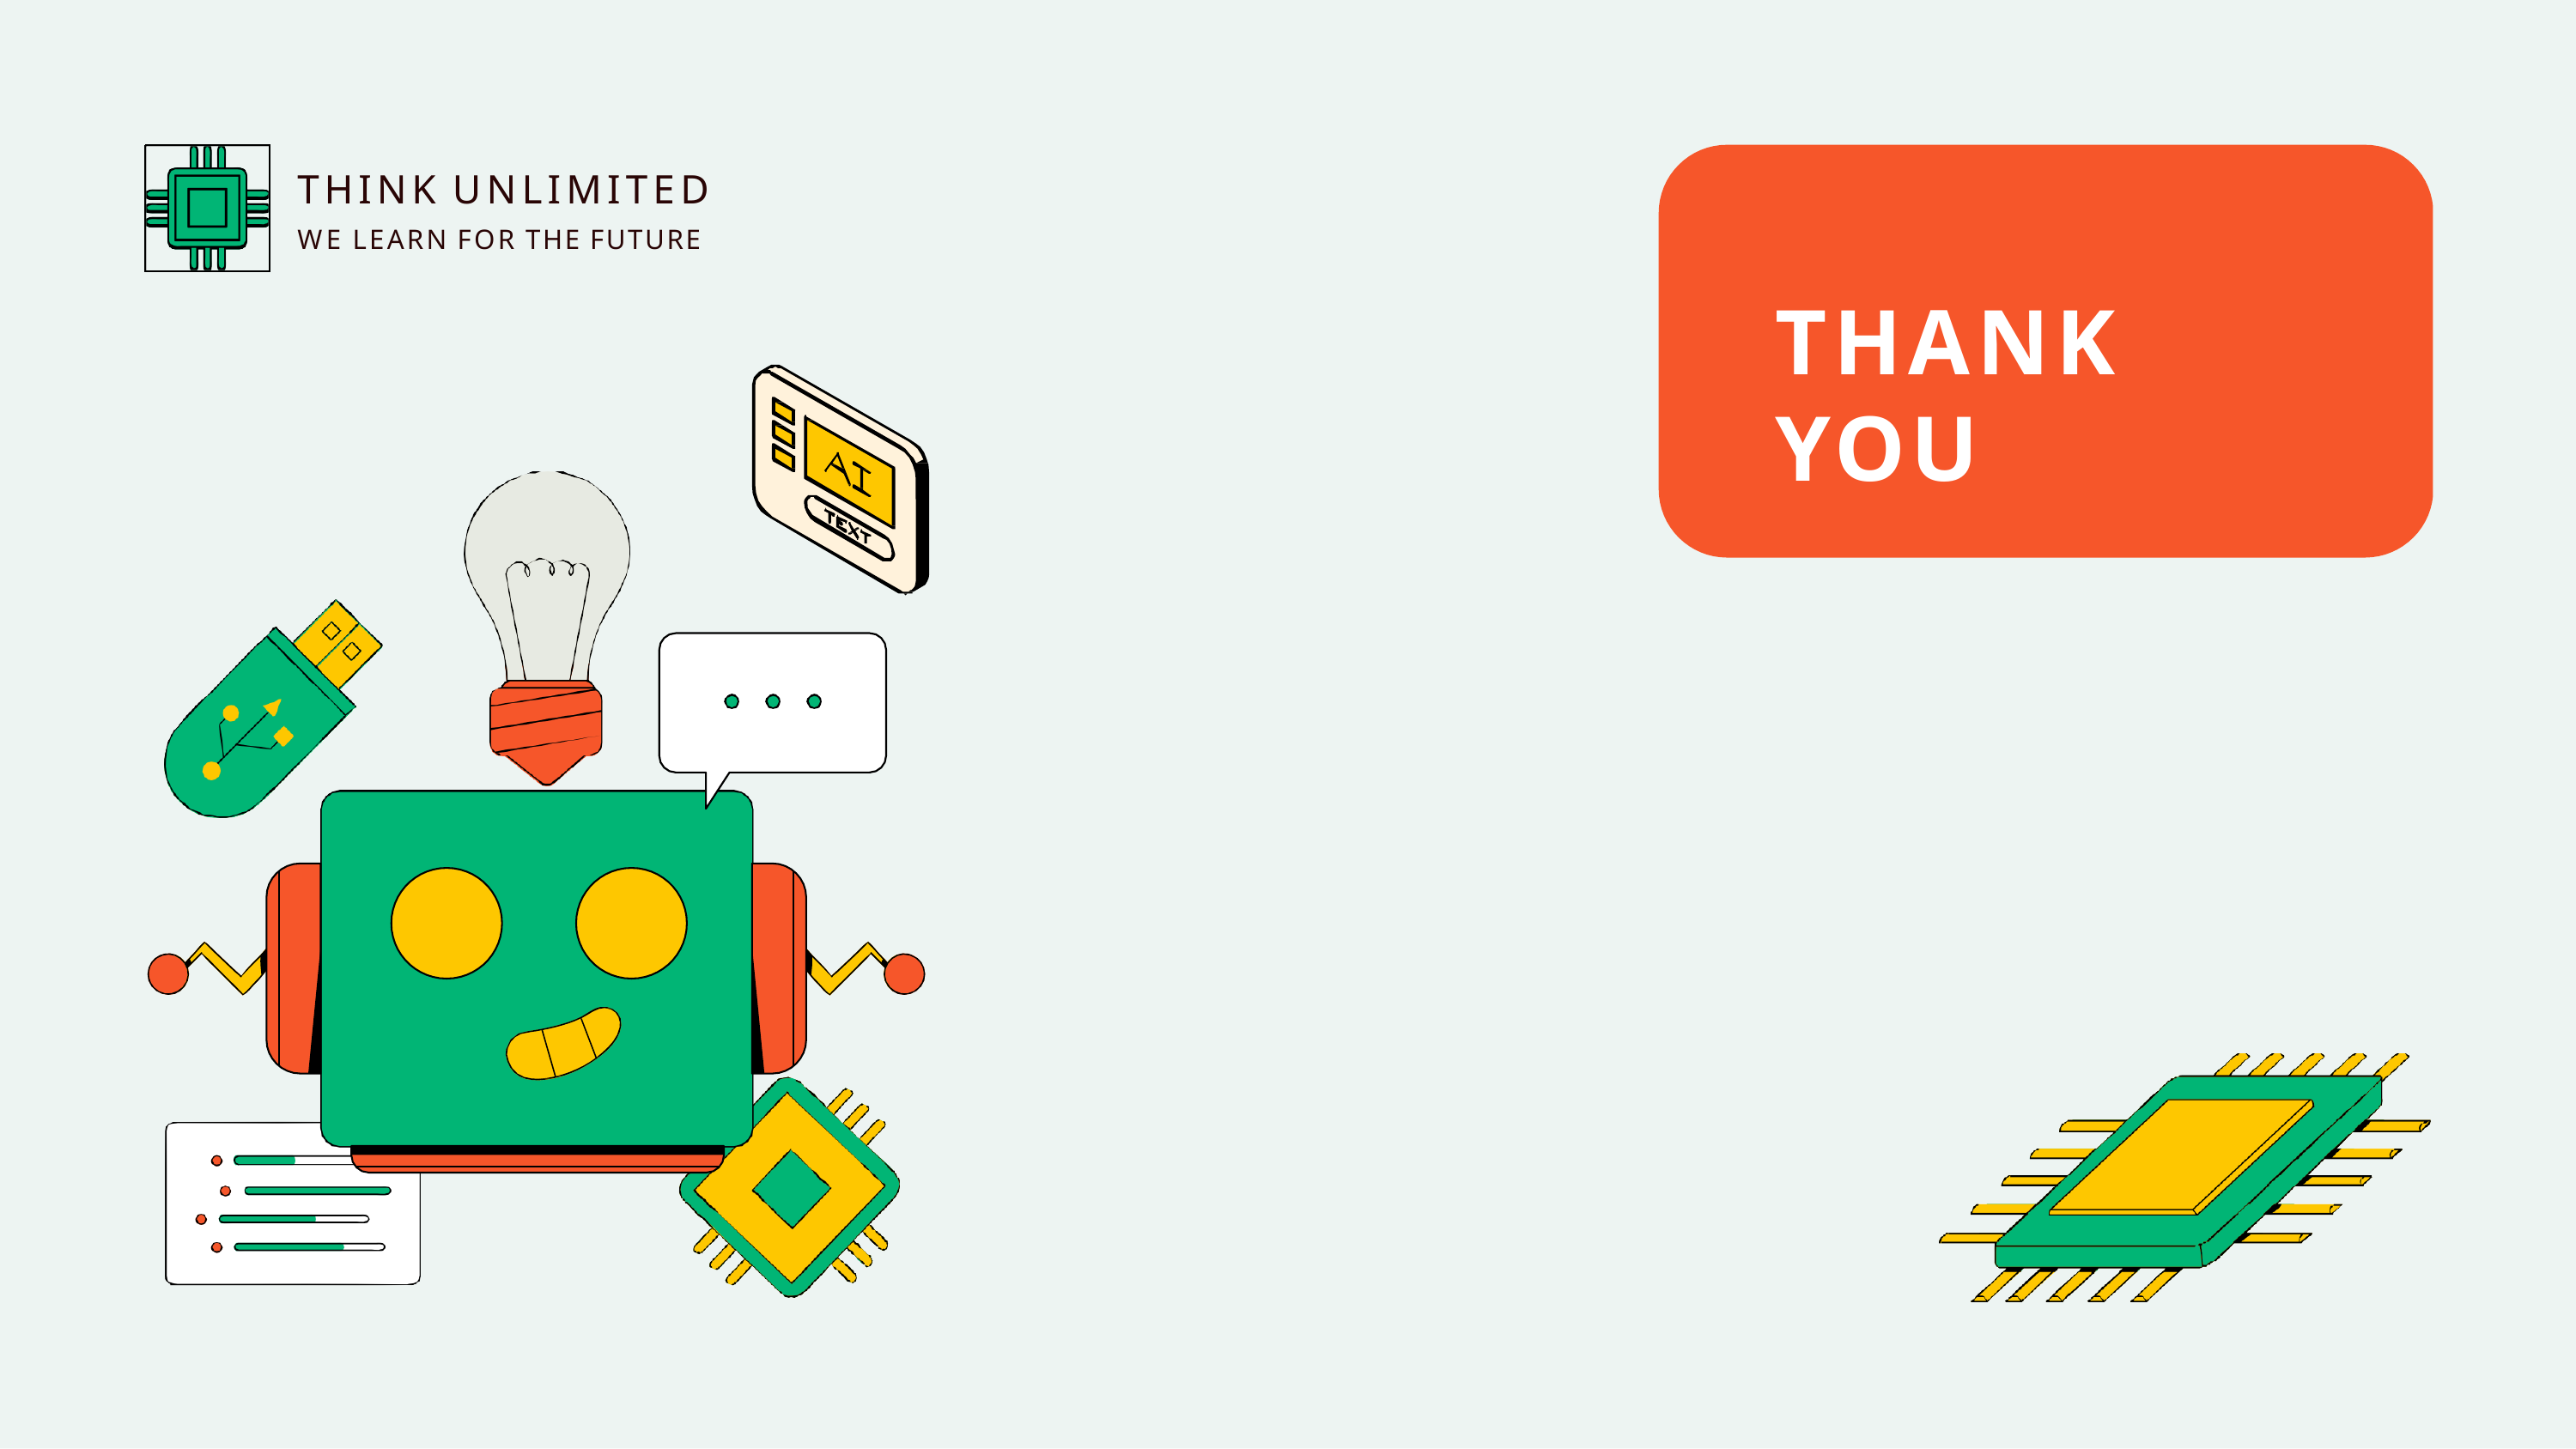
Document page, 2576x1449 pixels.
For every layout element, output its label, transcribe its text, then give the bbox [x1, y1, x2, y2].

text_box THANK YOU [1773, 282, 2319, 500]
text_box [1658, 144, 2433, 558]
picture [143, 142, 271, 273]
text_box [751, 364, 930, 596]
title THINK UNLIMITED WE LEARN FOR THE FUTURE [143, 130, 1714, 407]
picture [1938, 1052, 2432, 1303]
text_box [147, 471, 926, 1298]
